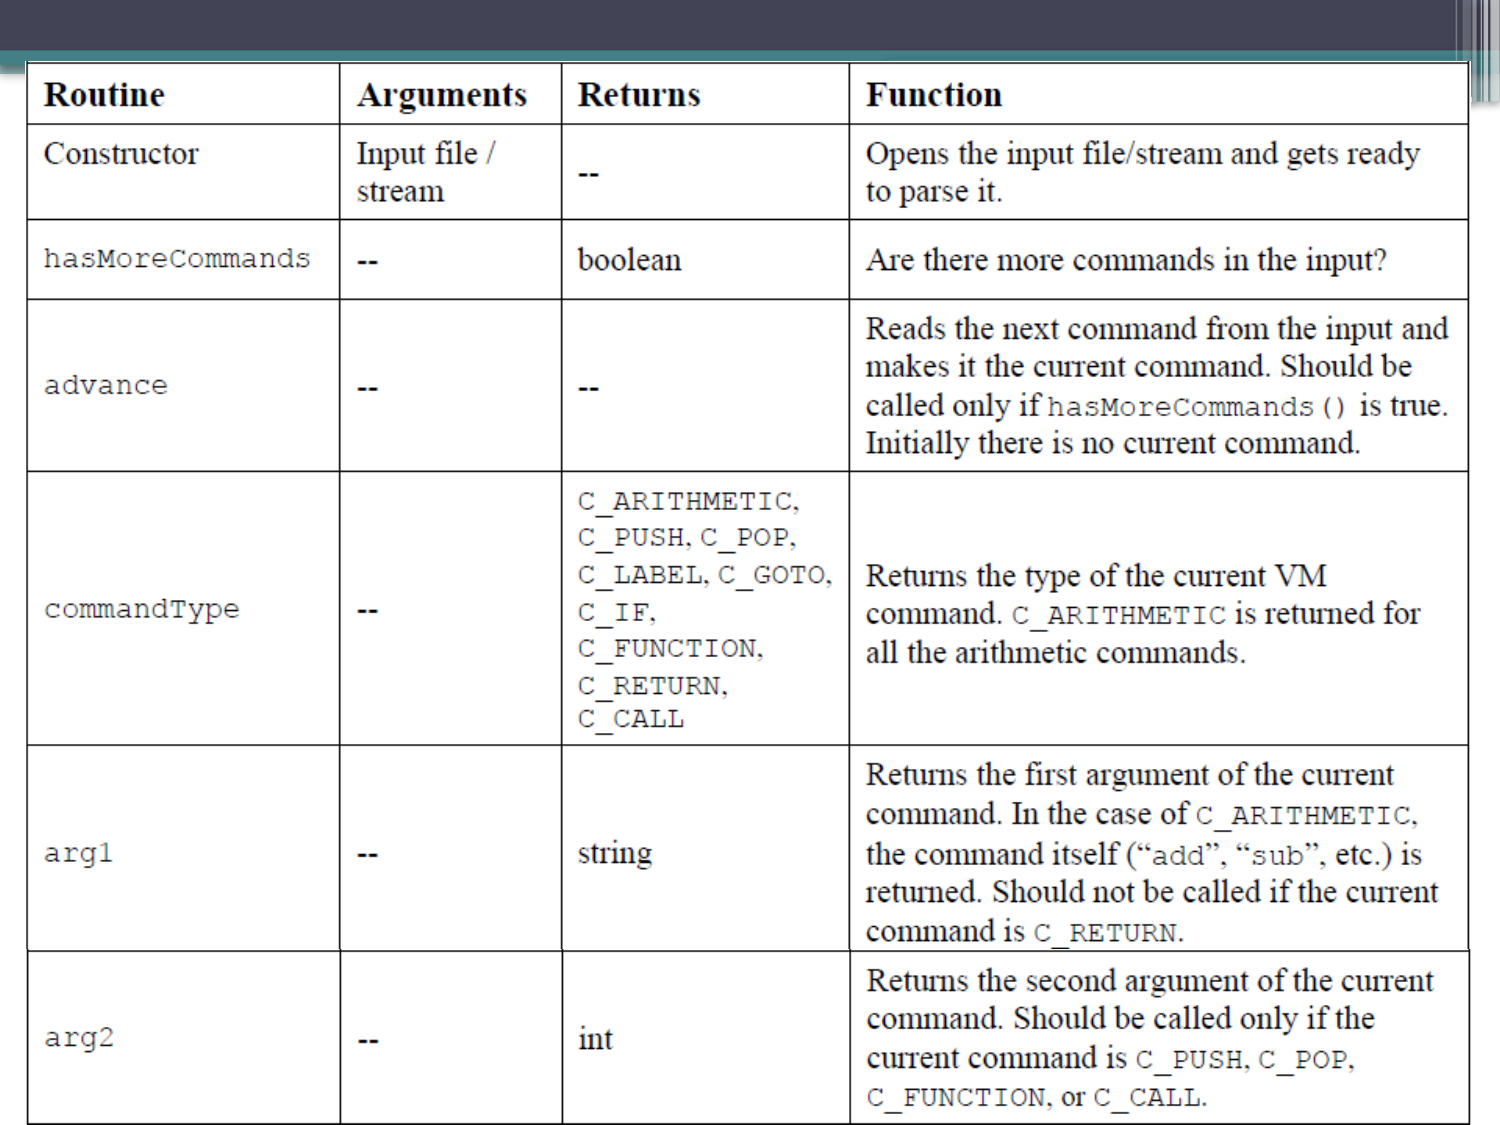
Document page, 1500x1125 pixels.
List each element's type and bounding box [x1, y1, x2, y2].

text_box [24, 61, 1472, 1125]
